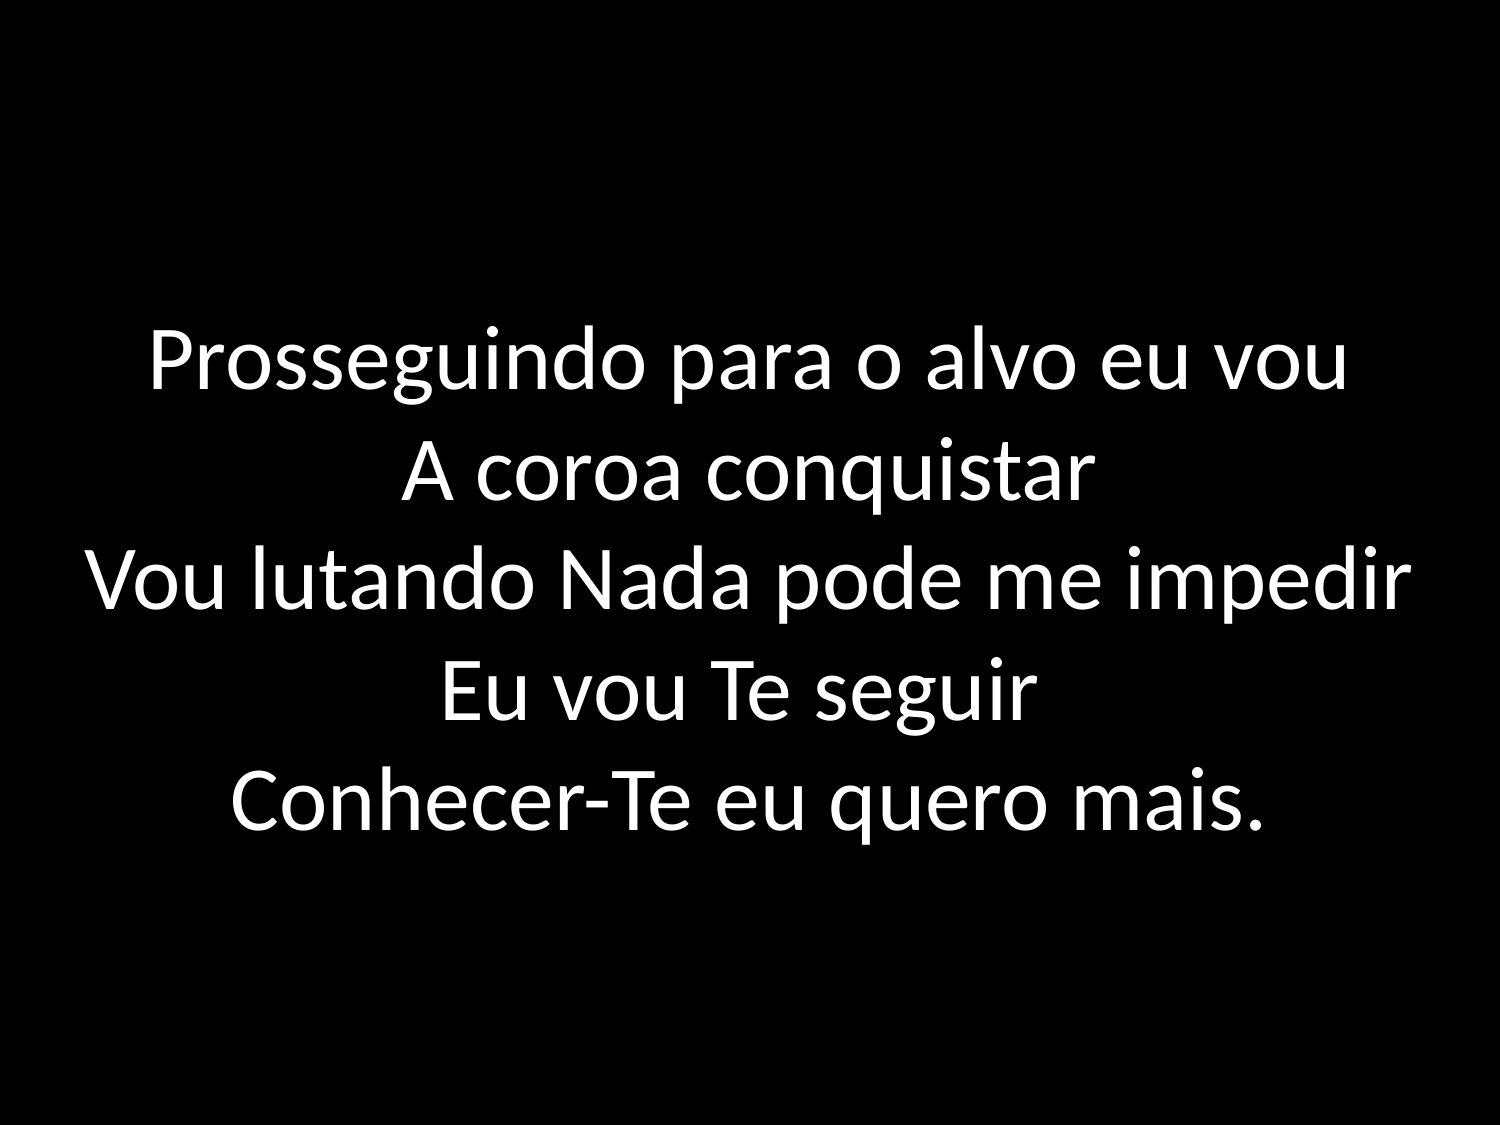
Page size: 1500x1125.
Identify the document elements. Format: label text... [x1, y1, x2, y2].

title Prosseguindo para o alvo eu vou A coroa conquistar Vou lutando Nada pode me impedir Eu vou Te seguir Conhecer-Te eu quero mais. [46, 45, 1454, 1102]
